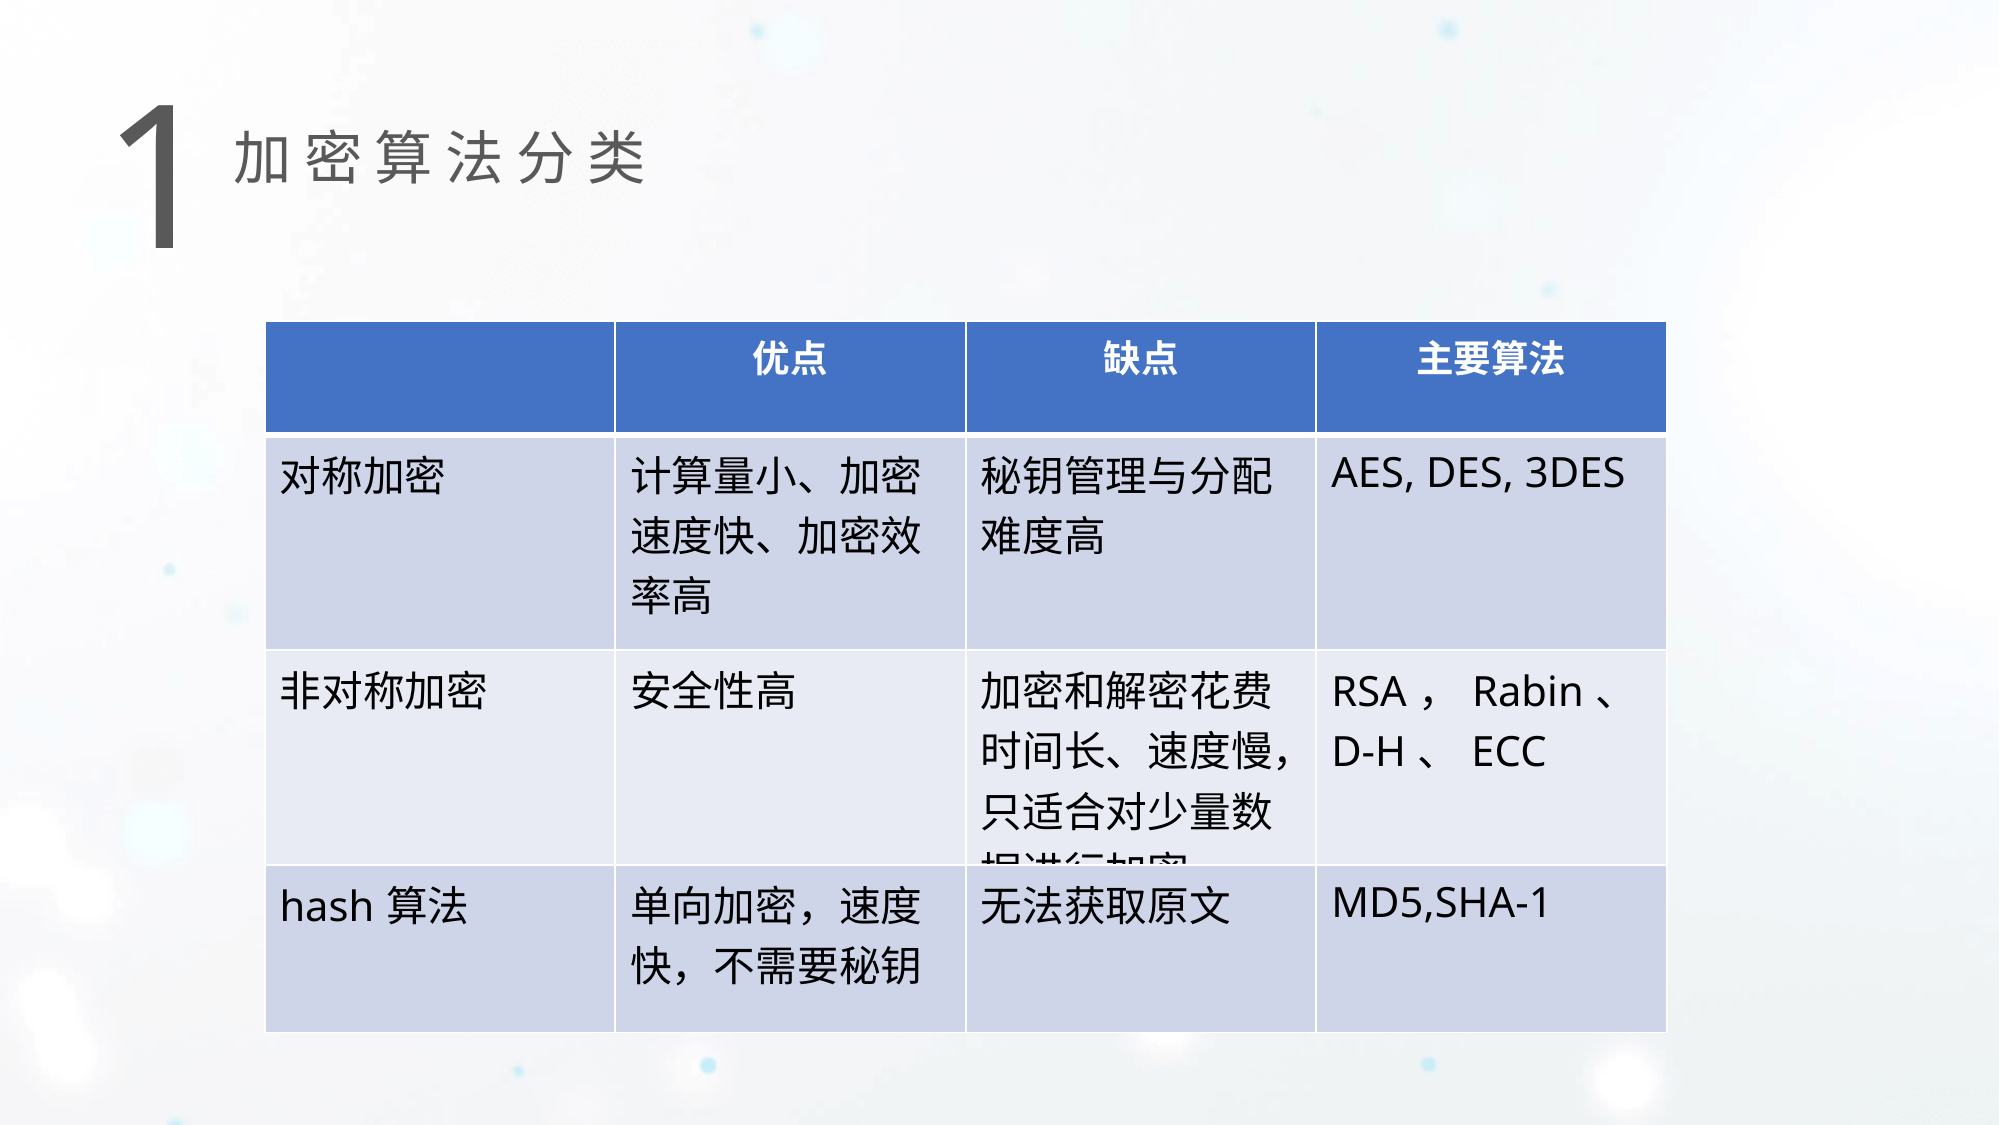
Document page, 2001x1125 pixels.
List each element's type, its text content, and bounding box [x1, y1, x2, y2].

table_header [266, 322, 614, 432]
table_header 优点 [616, 322, 965, 432]
table_cell AES, DES, 3DES [1317, 438, 1666, 649]
table_cell 无法获取原文 [967, 866, 1315, 1032]
table_cell 单向加密，速度快，不需要秘钥 [616, 866, 965, 1032]
table_header 缺点 [967, 322, 1315, 432]
table_cell MD5,SHA-1 [1317, 866, 1666, 1032]
table_header 主要算法 [1317, 322, 1666, 432]
table_cell 加密和解密花费时间长、速度慢，只适合对少量数据进行加密。 [967, 651, 1315, 864]
picture [0, 0, 1999, 1125]
table_cell 非对称加密 [266, 651, 614, 864]
table_cell hash算法 [266, 866, 614, 1032]
text_box 1 [87, 0, 195, 297]
table_cell 计算量小、加密速度快、加密效率高 [616, 438, 965, 649]
table_cell 安全性高 [616, 651, 965, 864]
table_cell RSA，Rabin、D-H、ECC [1317, 651, 1666, 864]
text_box 加密算法分类 [218, 96, 908, 200]
table_cell 秘钥管理与分配难度高 [967, 438, 1315, 649]
table_cell 对称加密 [266, 438, 614, 649]
